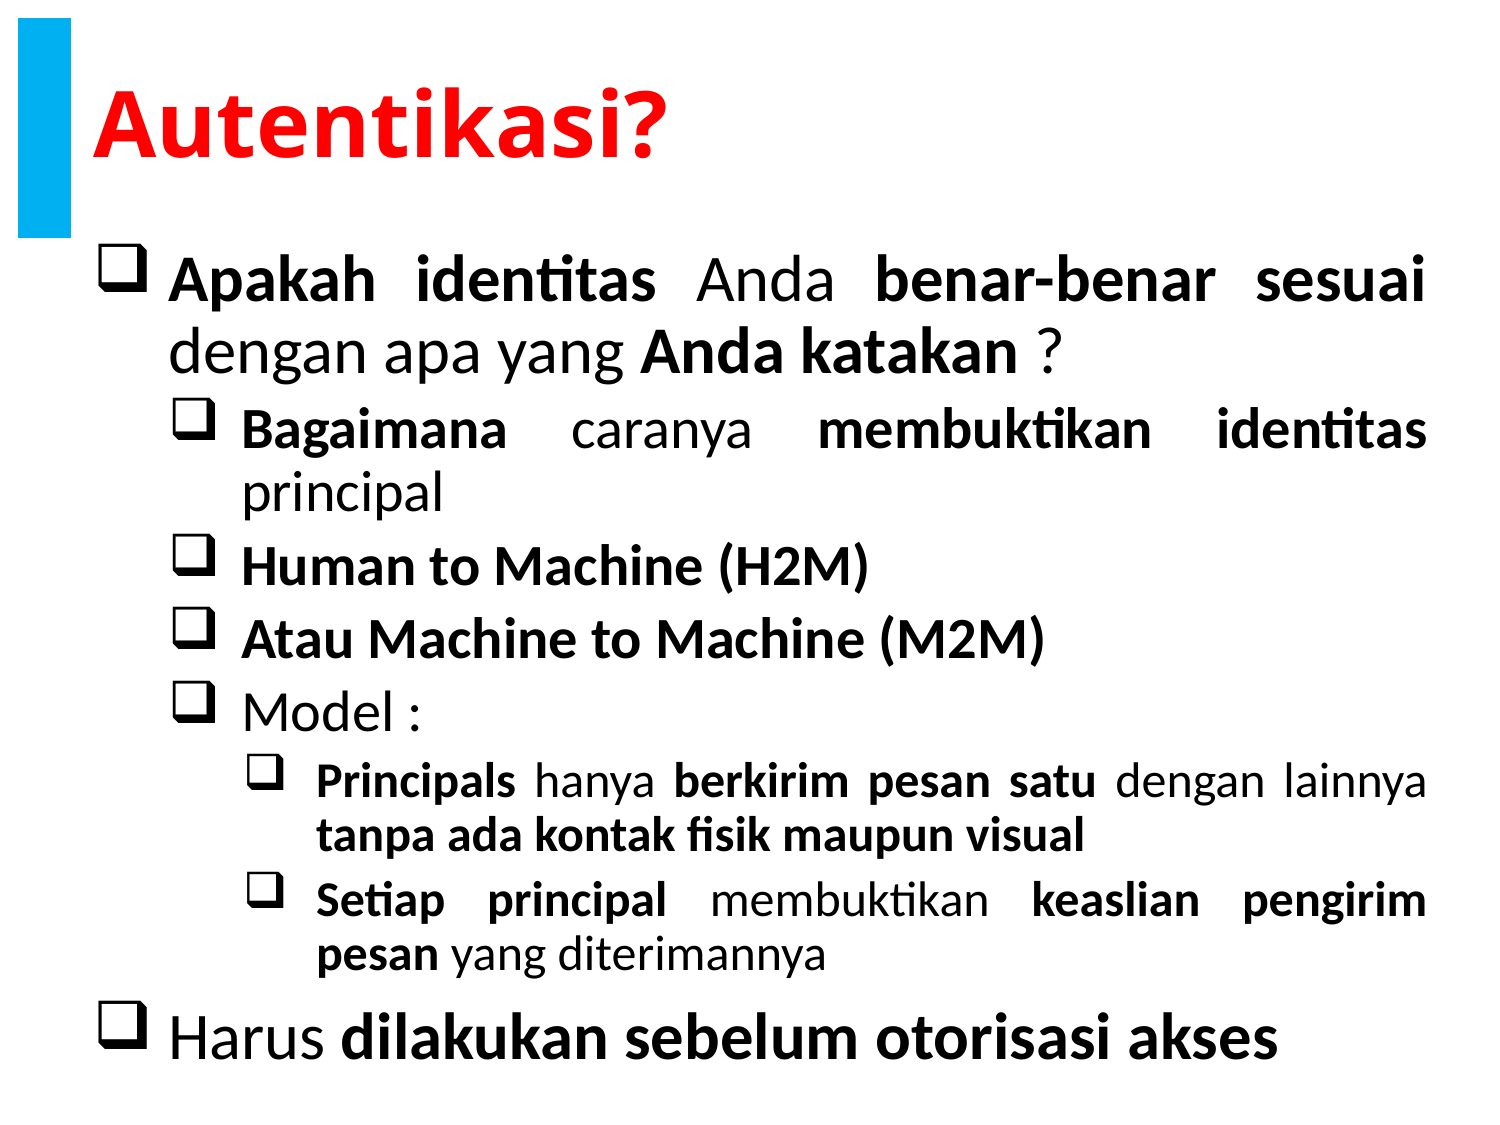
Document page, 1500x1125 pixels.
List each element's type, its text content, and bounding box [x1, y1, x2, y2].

list Apakah identitas Anda benar-benar sesuai dengan apa yang Anda katakan ? Bagaimana caranya membuktikan identitas principal Human to Machine (H2M) Atau Machine to Machine (M2M) Model : Principals hanya berkirim pesan satu dengan lainnya tanpa ada kontak fisik maupun visual Setiap principal membuktikan keaslian pengirim pesan yang diterimannya Harus dilakukan sebelum otorisasi akses [78, 236, 1443, 1034]
title Autentikasi? [78, 19, 1443, 236]
